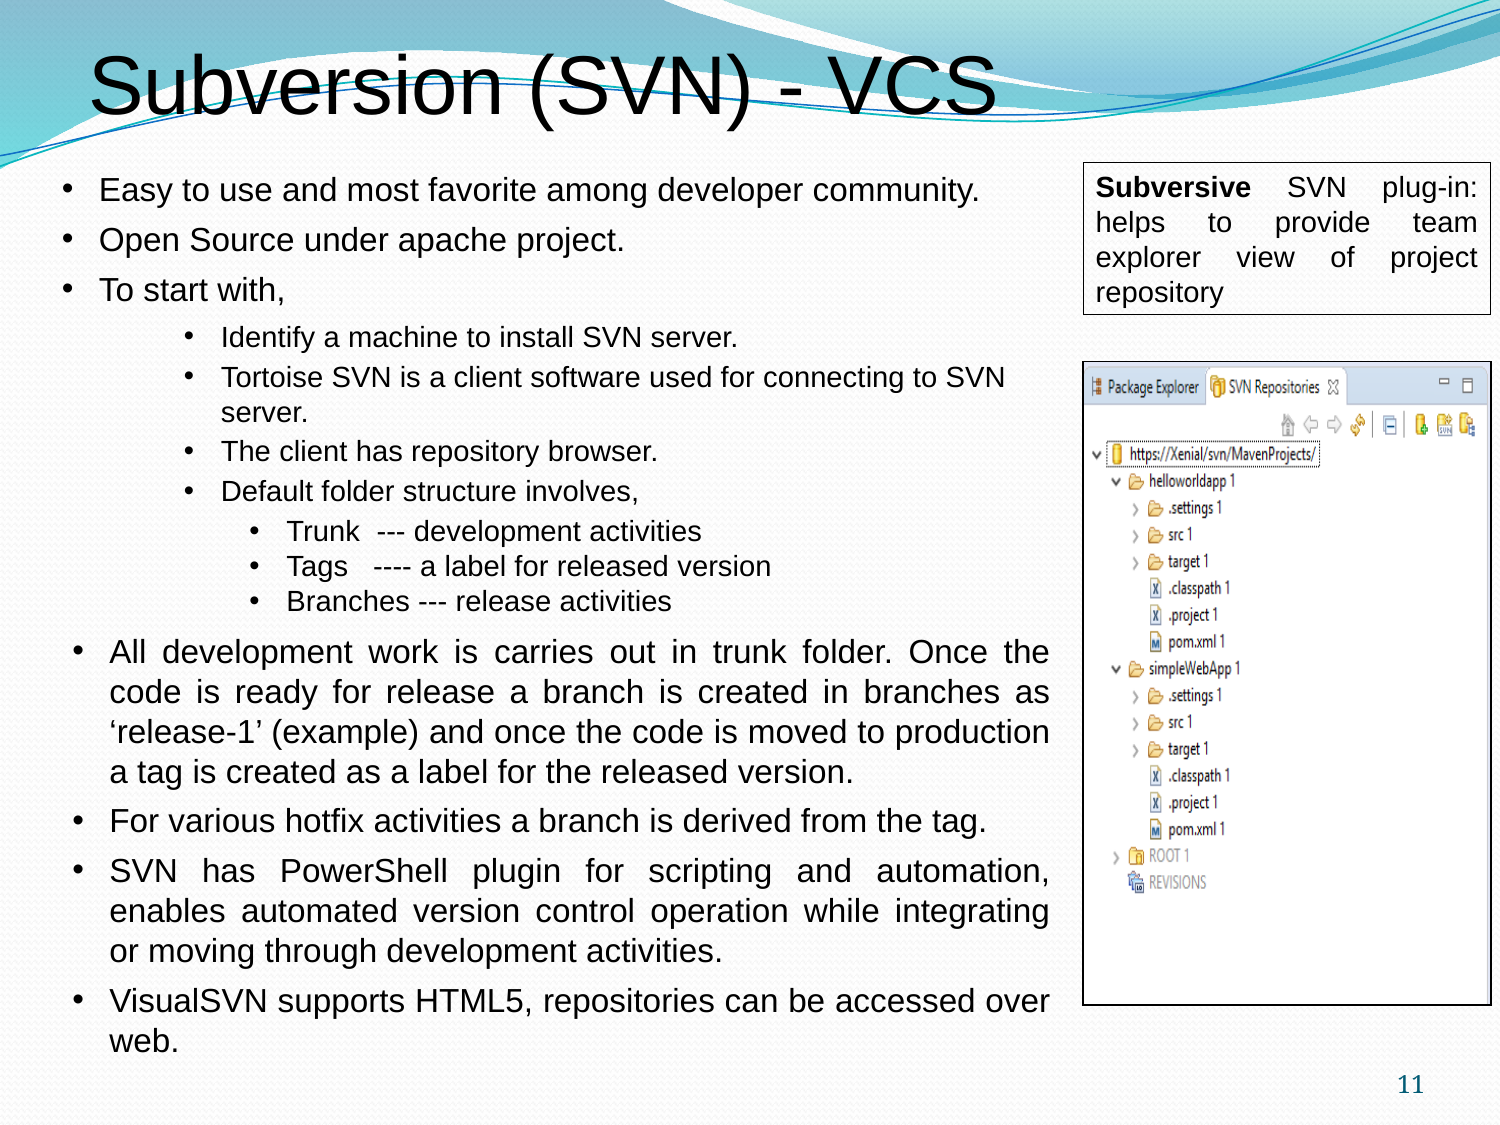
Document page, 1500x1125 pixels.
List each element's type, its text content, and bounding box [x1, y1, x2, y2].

slide_number 11 [1299, 1042, 1425, 1103]
text_box Subversion (SVN) - VCS [76, 24, 1012, 137]
text_box Subversive SVN plug-in: helps to provide team explorer view of project repository [1083, 162, 1491, 315]
picture [1083, 362, 1491, 1005]
text_box Easy to use and most favorite among developer community. Open Source under apache project. To start with, Identify a machine to install SVN server. Tortoise SVN is a client software used for connecting to SVN server. The client has repository browser. Default folder structure involves, Trunk --- development activities Tags ---- a label for released version Branches --- release activities All development work is carries out in trunk folder. Once the code is ready for release a branch is created in branches as ‘release-1’ (example) and once the code is moved to production a tag is created as a label for the released version. For various hotfix activities a branch is derived from the tag. SVN has PowerShell plugin for scripting and automation, enables automated version control operation while integrating or moving through development activities. VisualSVN supports HTML5, repositories can be accessed over web. [50, 162, 1064, 1065]
